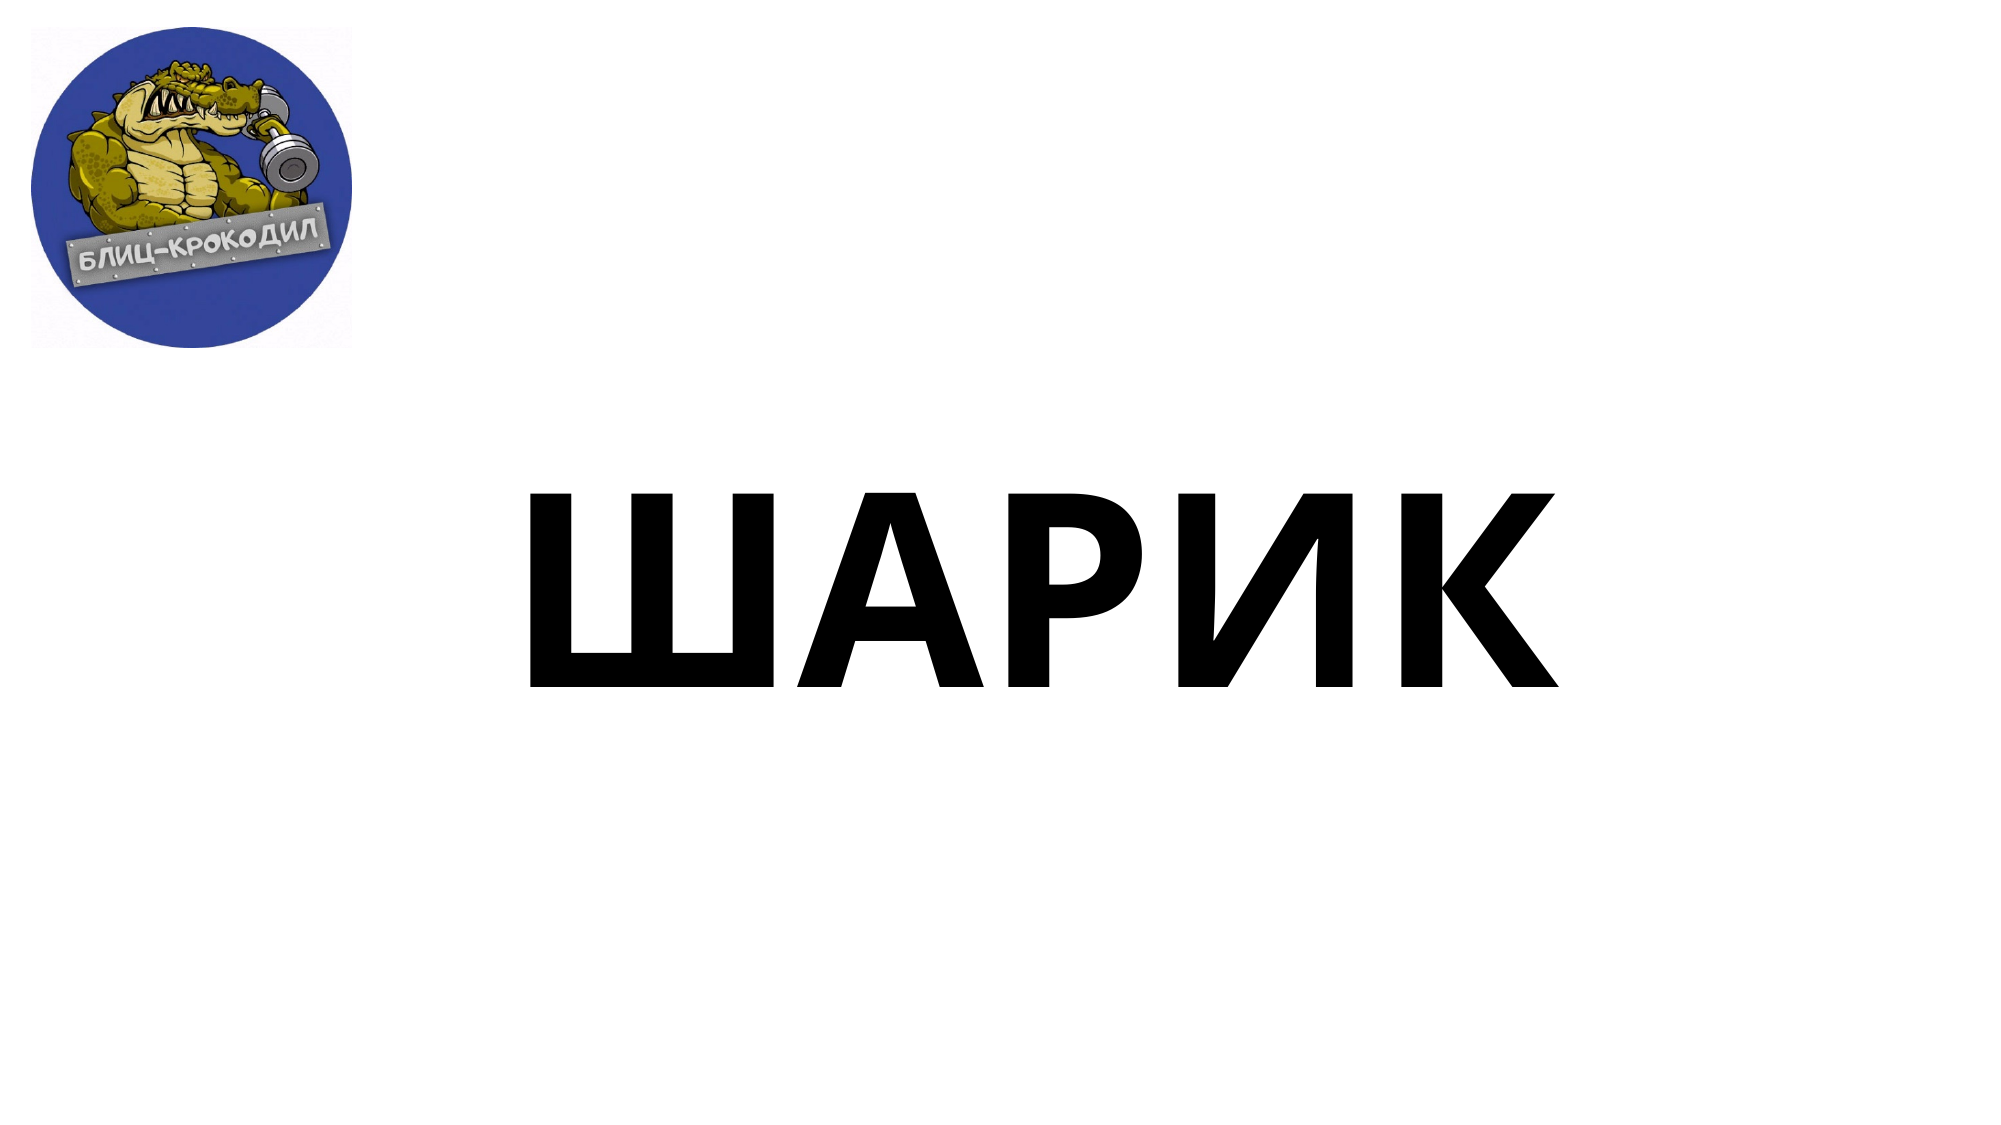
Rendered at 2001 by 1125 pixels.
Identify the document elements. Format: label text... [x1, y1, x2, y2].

picture [31, 27, 352, 348]
title ШАРИК [282, 361, 1783, 754]
